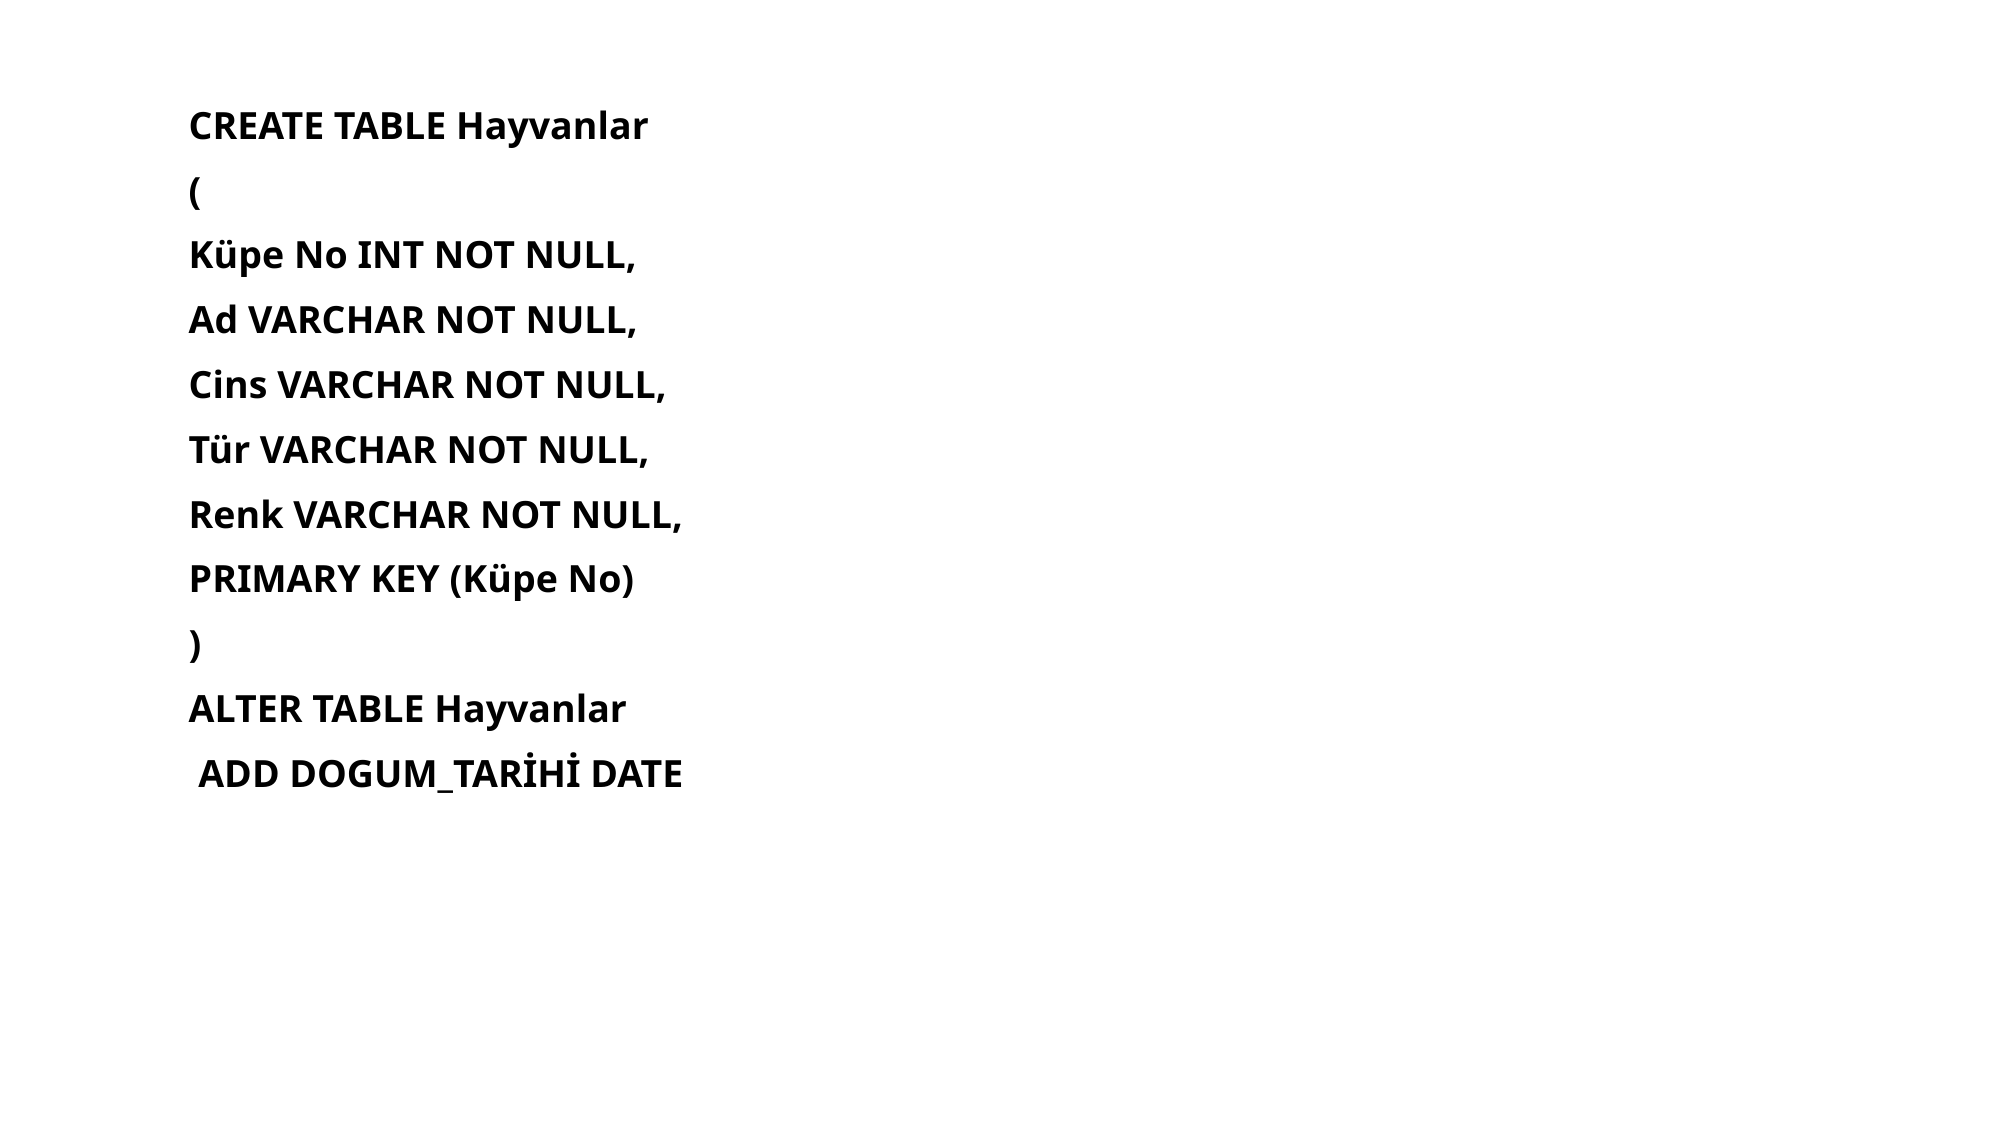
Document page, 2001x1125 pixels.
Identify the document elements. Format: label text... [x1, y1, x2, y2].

text_box CREATE TABLE Hayvanlar ( Küpe No INT NOT NULL, Ad VARCHAR NOT NULL, Cins VARCHAR NOT NULL, Tür VARCHAR NOT NULL, Renk VARCHAR NOT NULL, PRIMARY KEY (Küpe No) ) ALTER TABLE Hayvanlar ADD DOGUM_TARİHİ DATE [173, 91, 1303, 803]
